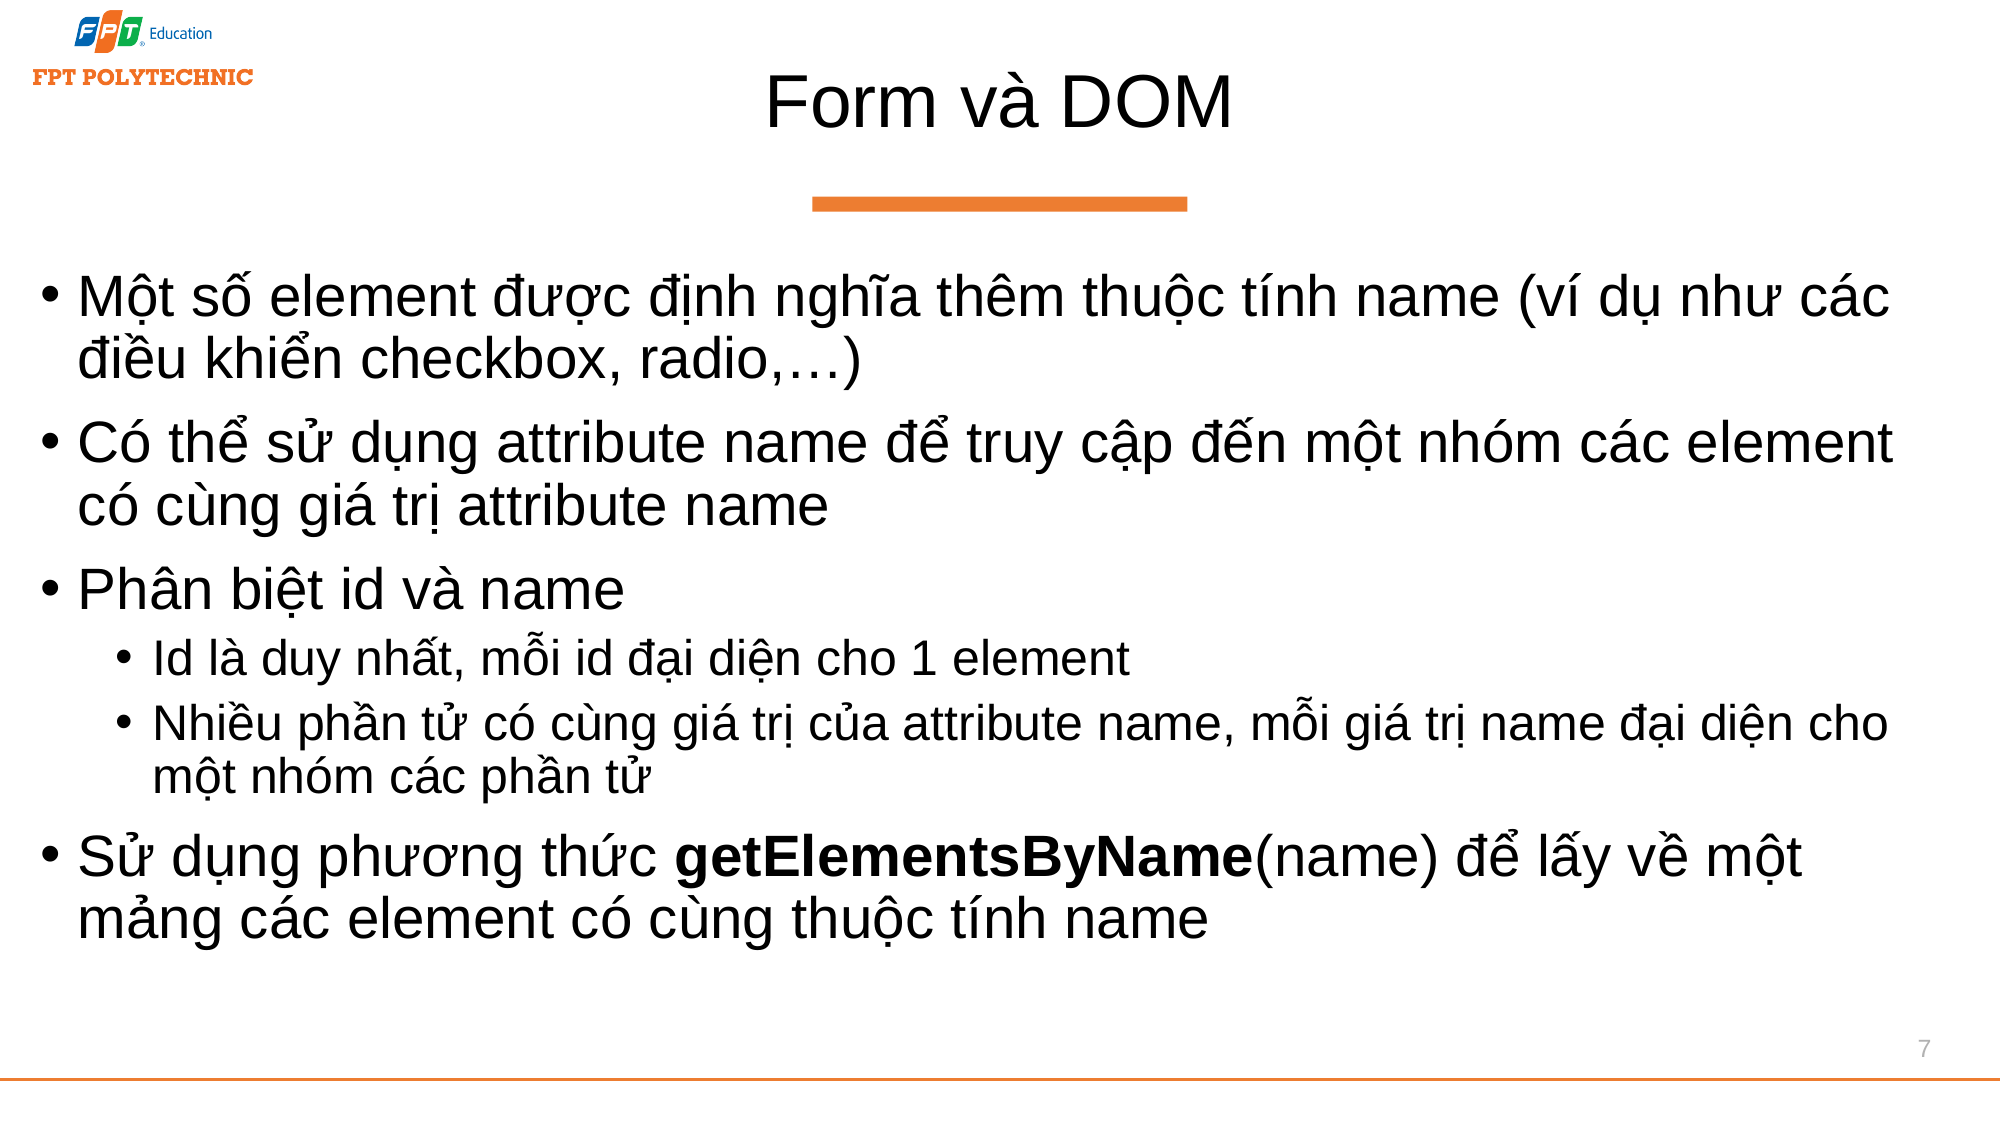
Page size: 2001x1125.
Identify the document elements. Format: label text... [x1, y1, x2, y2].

list Một số element được định nghĩa thêm thuộc tính name (ví dụ như các điều khiển checkbox, radio,…) Có thể sử dụng attribute name để truy cập đến một nhóm các element có cùng giá trị attribute name Phân biệt id và name Id là duy nhất, mỗi id đại diện cho 1 element Nhiều phần tử có cùng giá trị của attribute name, mỗi giá trị name đại diện cho một nhóm các phần tử Sử dụng phương thức getElementsByName(name) để lấy về một mảng các element có cùng thuộc tính name [25, 258, 1947, 1016]
slide_number 7 [1496, 1017, 1947, 1078]
title Form và DOM [0, 0, 2000, 212]
